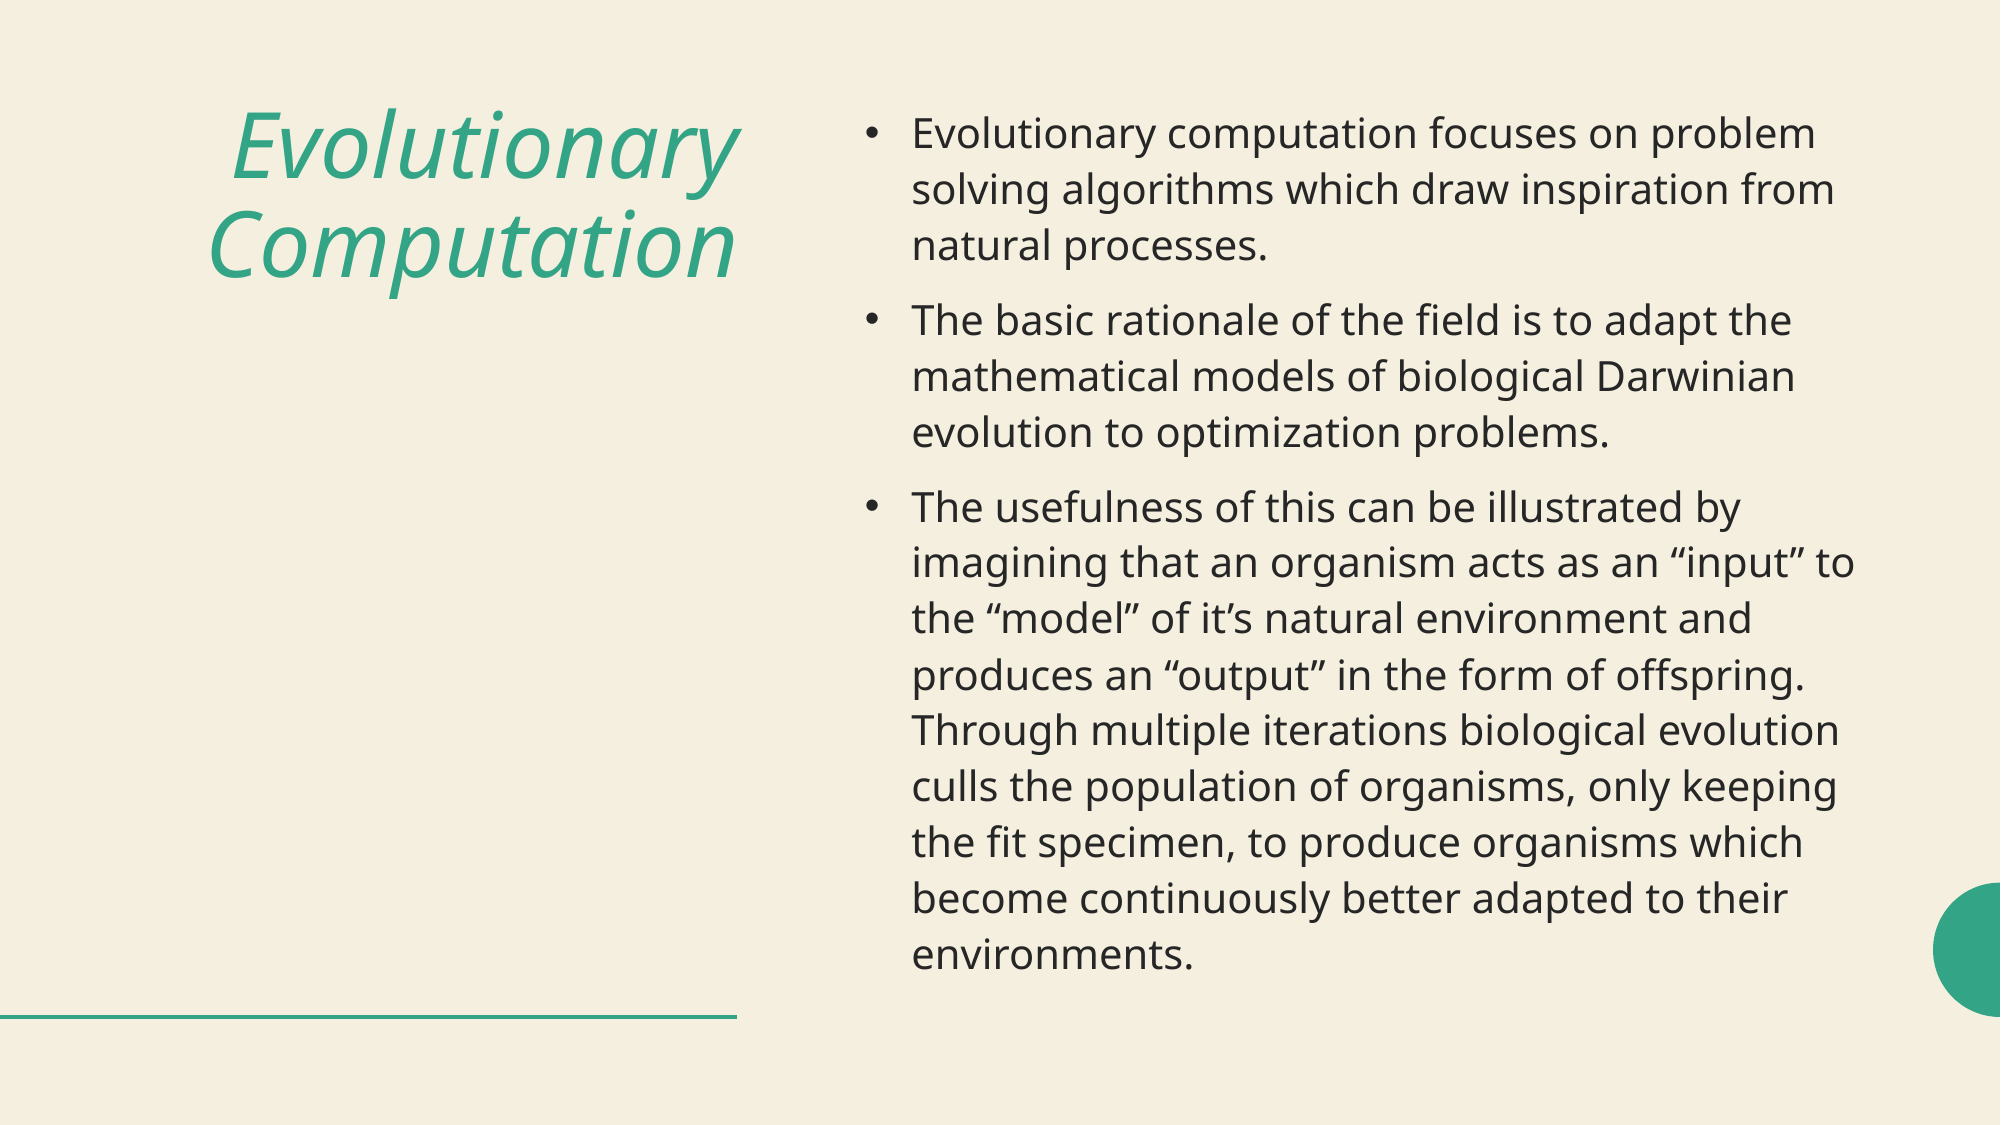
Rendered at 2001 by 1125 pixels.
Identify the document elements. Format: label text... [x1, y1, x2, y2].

list Evolutionary computation focuses on problem solving algorithms which draw inspiration from natural processes. The basic rationale of the field is to adapt the mathematical models of biological Darwinian evolution to optimization problems. The usefulness of this can be illustrated by imagining that an organism acts as an “input” to the “model” of it’s natural environment and produces an “output” in the form of offspring. Through multiple iterations biological evolution culls the population of organisms, only keeping the fit specimen, to produce organisms which become continuously better adapted to their environments. [849, 93, 1875, 1022]
title Evolutionary Computation [125, 91, 754, 905]
